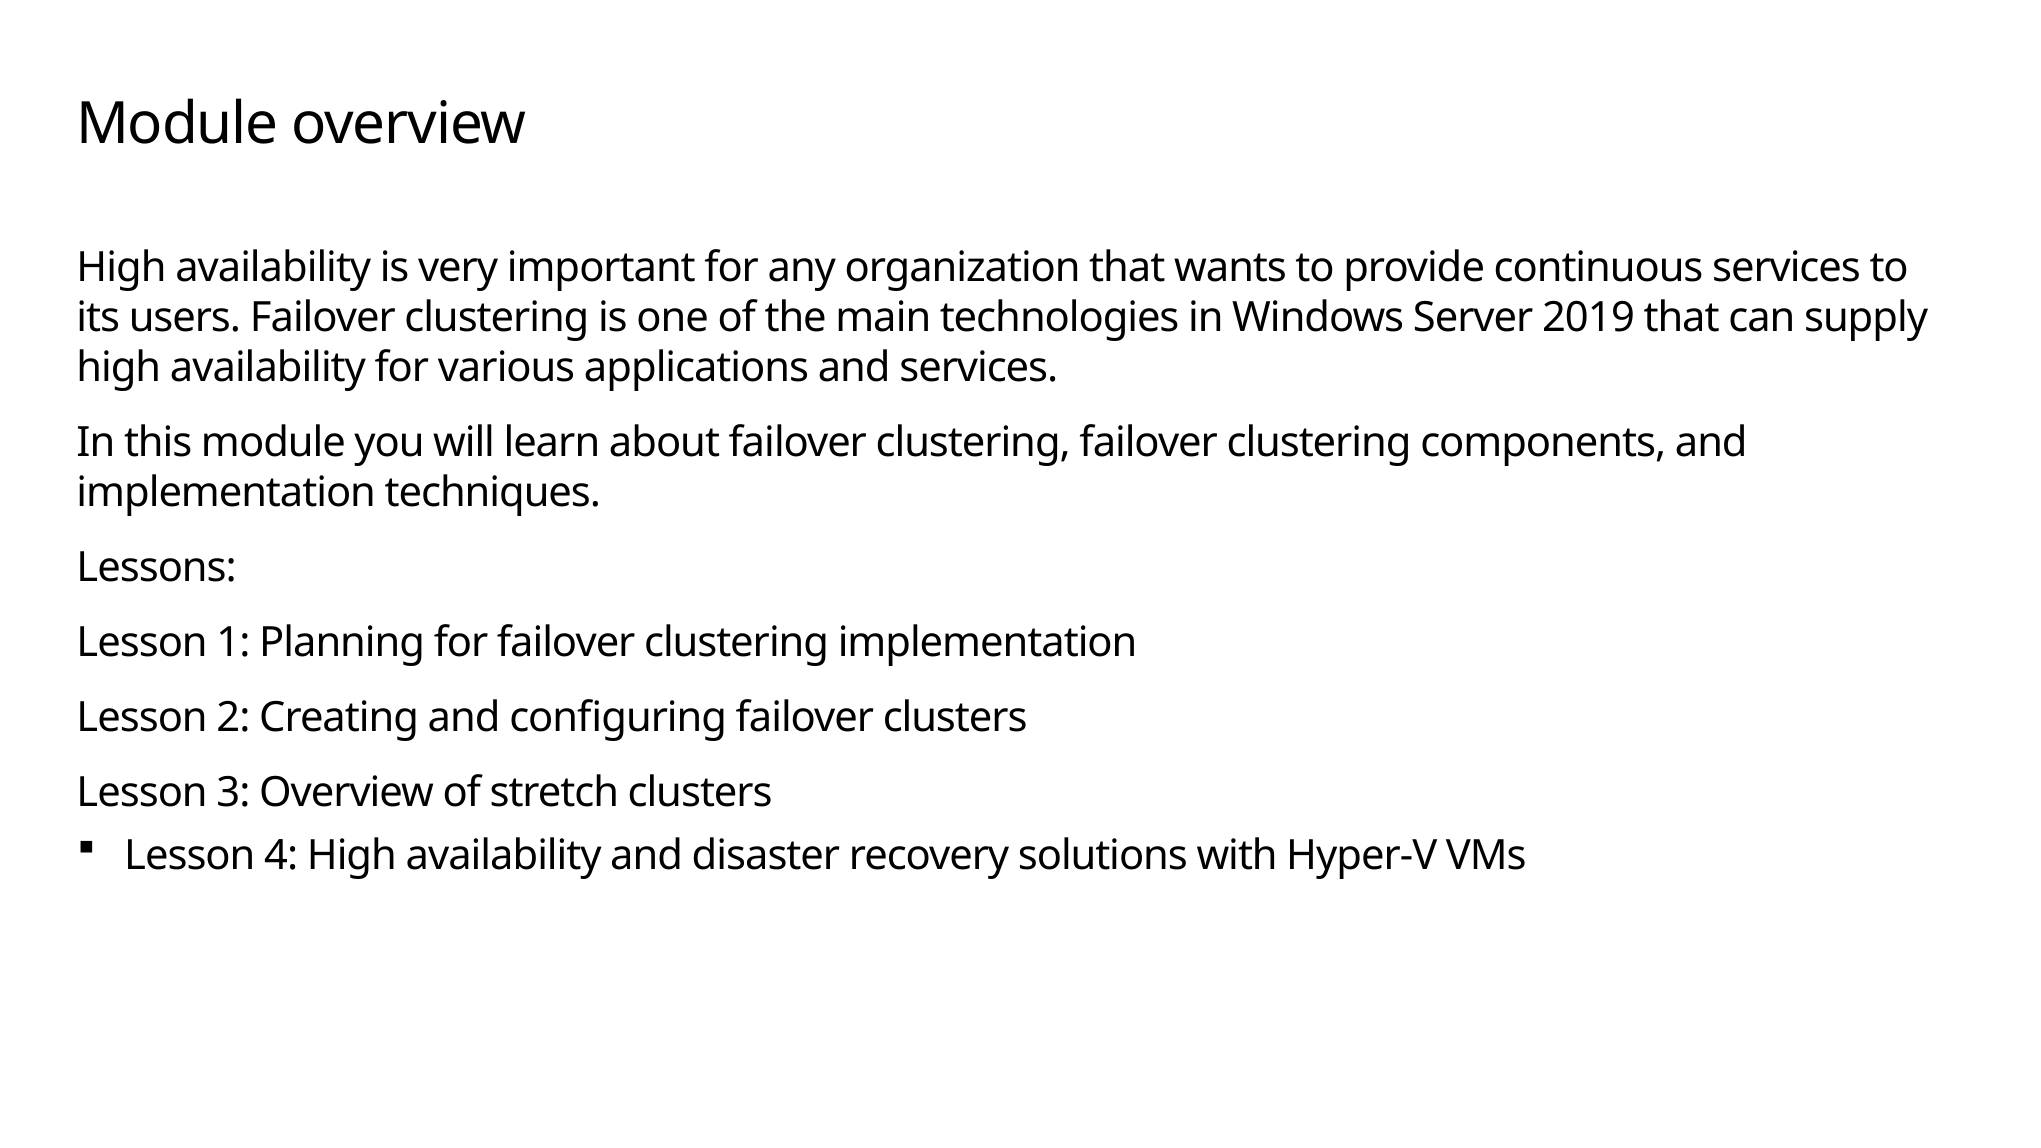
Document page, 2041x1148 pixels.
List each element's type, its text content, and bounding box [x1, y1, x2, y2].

list High availability is very important for any organization that wants to provide continuous services to its users. Failover clustering is one of the main technologies in Windows Server 2019 that can supply high availability for various applications and services. In this module you will learn about failover clustering, failover clustering components, and implementation techniques. Lessons: Lesson 1: Planning for failover clustering implementation Lesson 2: Creating and configuring failover clusters Lesson 3: Overview of stretch clusters Lesson 4: High availability and disaster recovery solutions with Hyper-V VMs [76, 240, 1968, 1074]
title Module overview [76, 93, 1968, 161]
